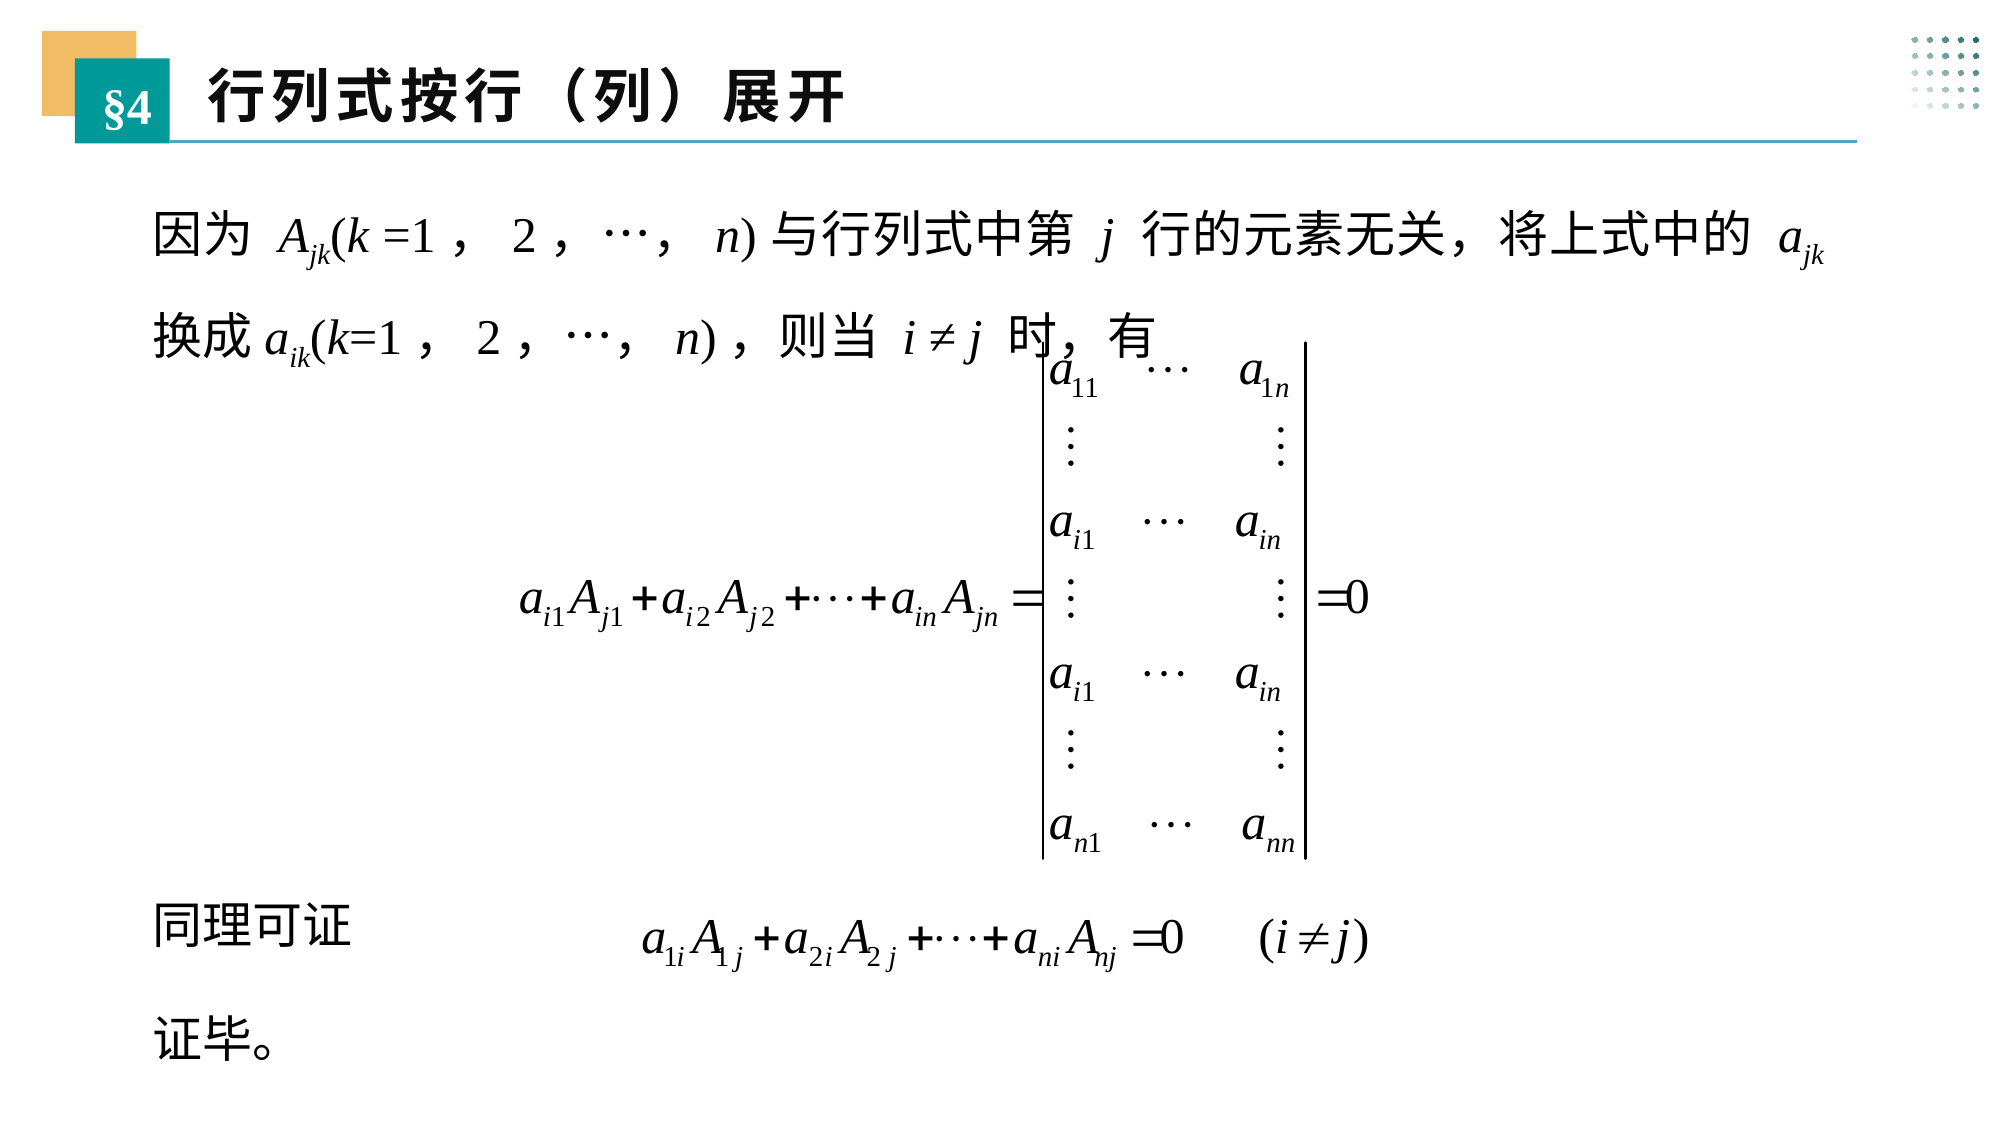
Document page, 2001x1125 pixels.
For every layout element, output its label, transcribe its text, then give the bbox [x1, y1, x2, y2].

text_box 同理可证 [137, 885, 1839, 961]
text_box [638, 909, 1374, 979]
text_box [515, 338, 1372, 864]
text_box 证毕。 [137, 999, 1839, 1075]
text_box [79, 51, 1006, 143]
text_box 因为 Ajk(k =1，2，…，n)与行列式中第 j 行的元素无关，将上式中的 ajk 换成aik(k=1，2，…，n)，则当 i ≠ j 时，有 [137, 160, 1839, 381]
